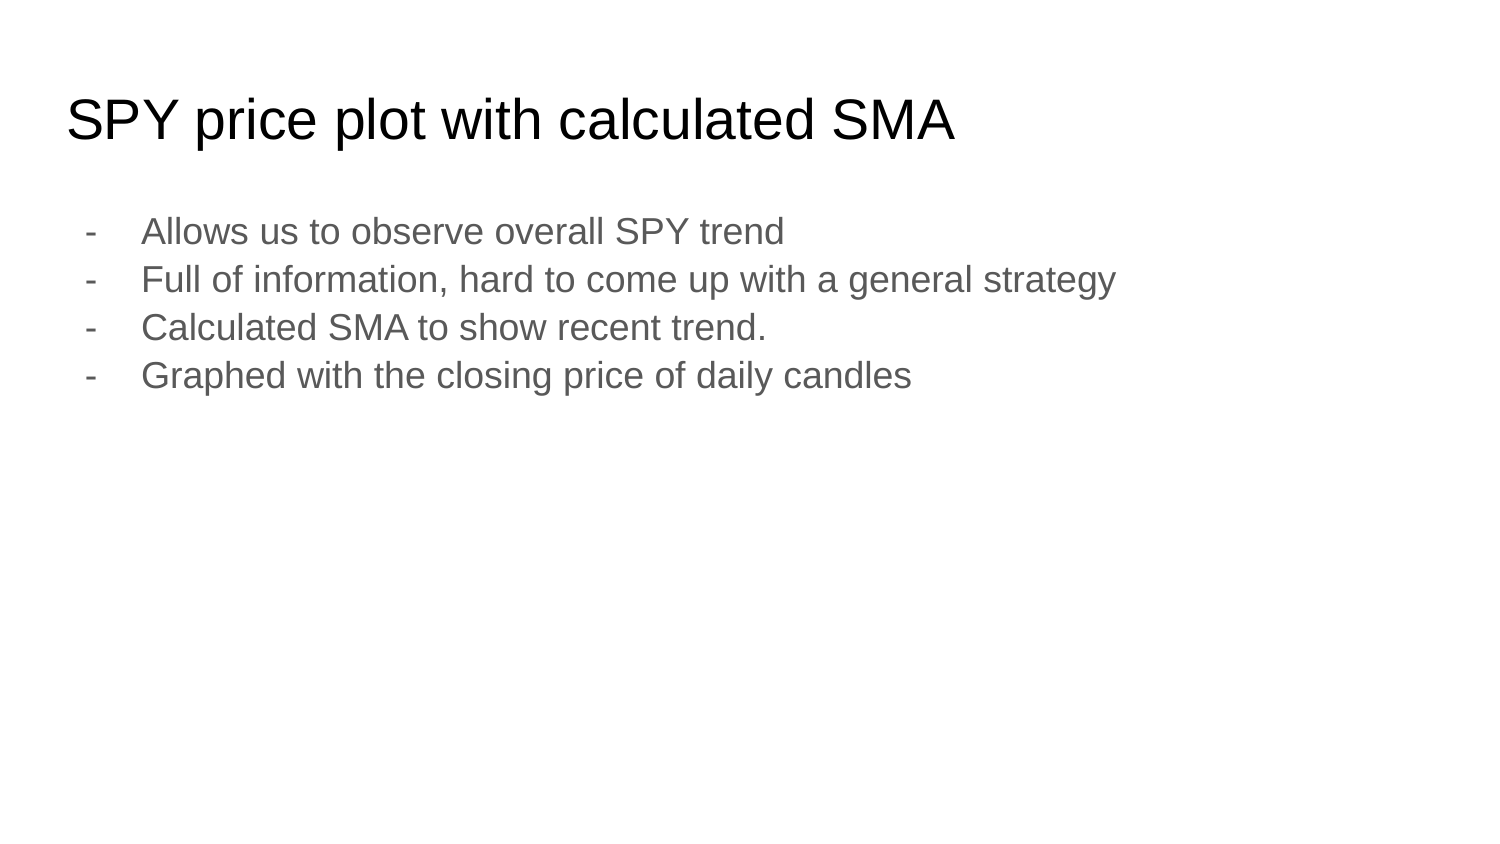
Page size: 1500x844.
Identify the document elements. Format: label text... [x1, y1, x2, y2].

list Allows us to observe overall SPY trend Full of information, hard to come up with a general strategy Calculated SMA to show recent trend. Graphed with the closing price of daily candles [51, 189, 1449, 750]
title SPY price plot with calculated SMA [51, 72, 1449, 167]
